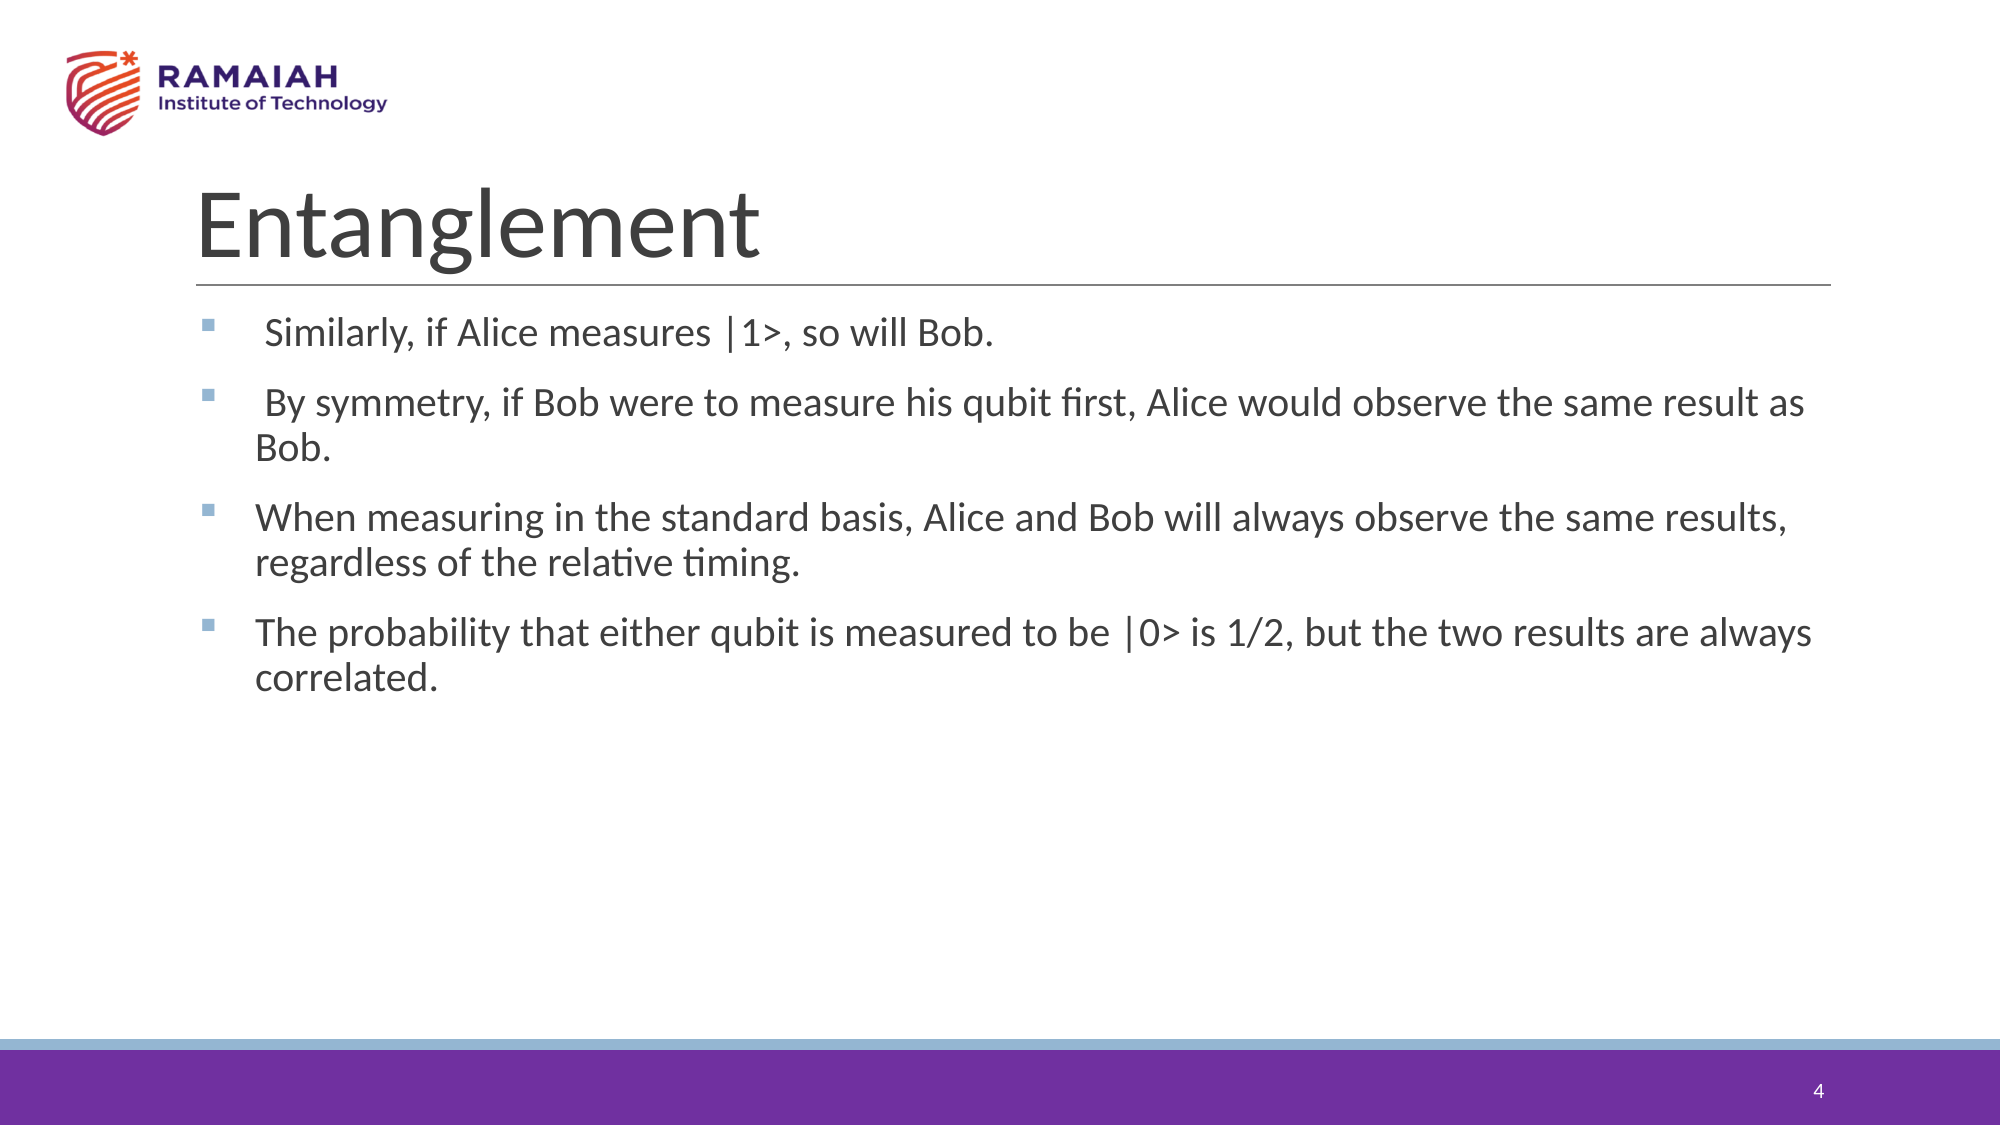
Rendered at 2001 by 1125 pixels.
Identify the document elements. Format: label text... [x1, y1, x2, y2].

title Entanglement [180, 47, 1830, 285]
slide_number 4 [1624, 1059, 1840, 1120]
picture [28, 5, 429, 166]
list Similarly, if Alice measures |1>, so will Bob. By symmetry, if Bob were to measure his qubit first, Alice would observe the same result as Bob. When measuring in the standard basis, Alice and Bob will always observe the same results, regardless of the relative timing. The probability that either qubit is measured to be |0> is 1/2, but the two results are always correlated. [180, 302, 1830, 963]
